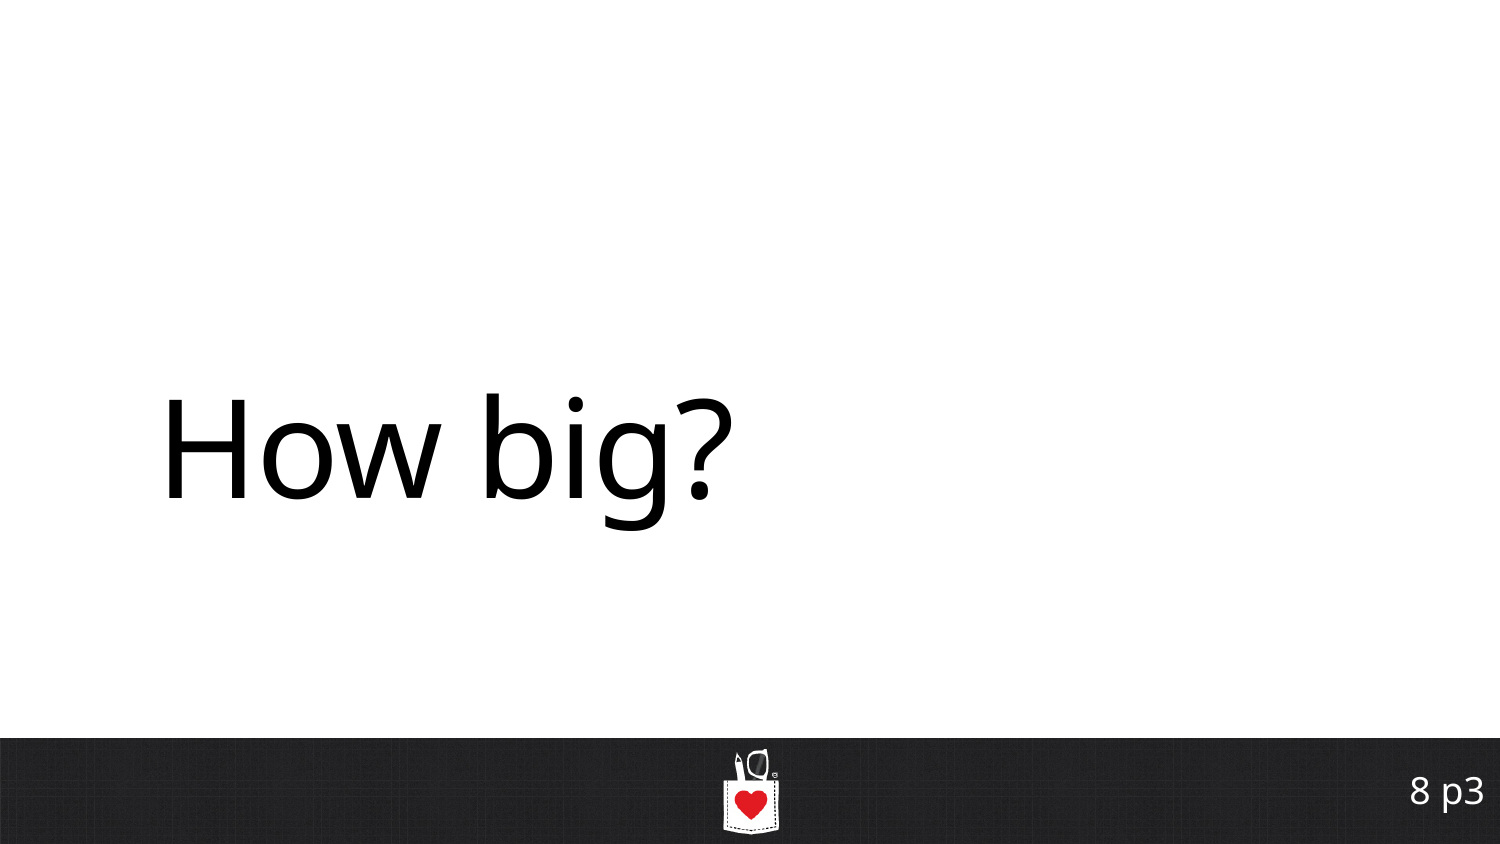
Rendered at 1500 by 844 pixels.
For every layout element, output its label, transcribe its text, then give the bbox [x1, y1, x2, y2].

title How big? [150, 178, 1352, 710]
picture [0, 0, 1500, 844]
